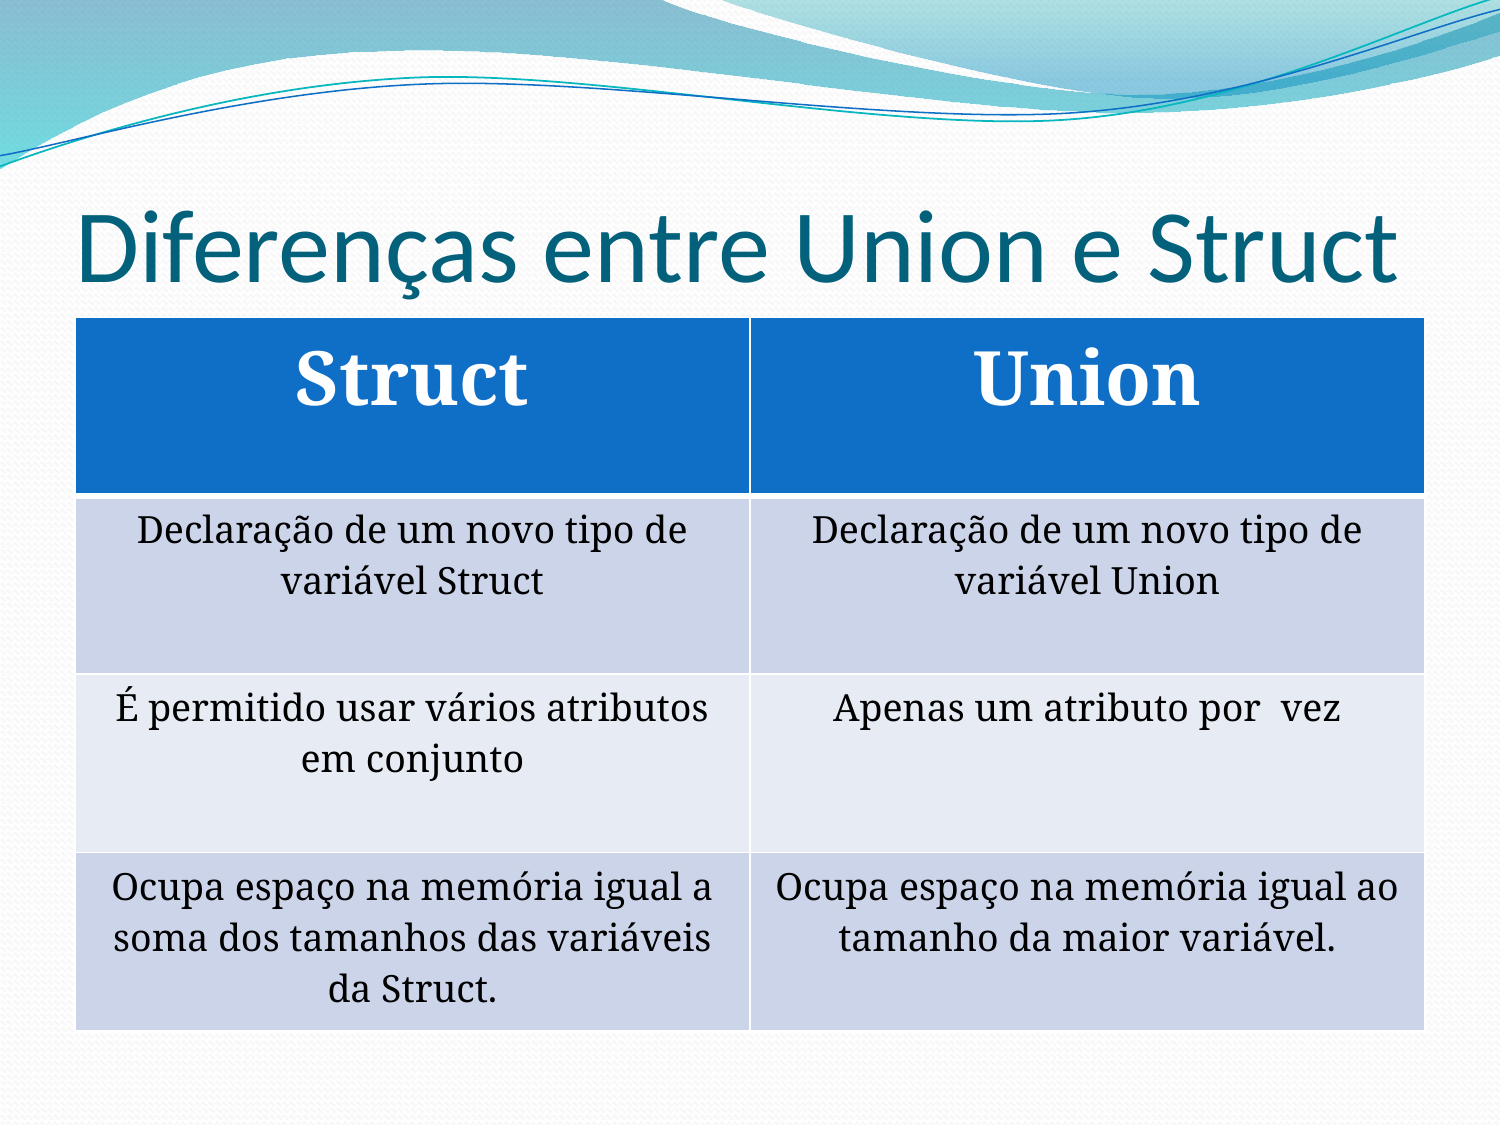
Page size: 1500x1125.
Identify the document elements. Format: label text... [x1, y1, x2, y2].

table_cell É permitido usar vários atributos em conjunto [76, 675, 749, 852]
table_cell Declaração de um novo tipo de variável Struct [76, 499, 749, 673]
table_cell Declaração de um novo tipo de variável Union [751, 499, 1424, 673]
table_cell Ocupa espaço na memória igual a soma dos tamanhos das variáveis da Struct. [76, 853, 749, 1030]
title Diferenças entre Union e Struct [74, 115, 1426, 304]
table_cell Apenas um atributo por vez [751, 675, 1424, 852]
table_header Struct [76, 318, 749, 493]
table_cell Ocupa espaço na memória igual ao tamanho da maior variável. [751, 853, 1424, 1030]
table_header Union [751, 318, 1424, 493]
